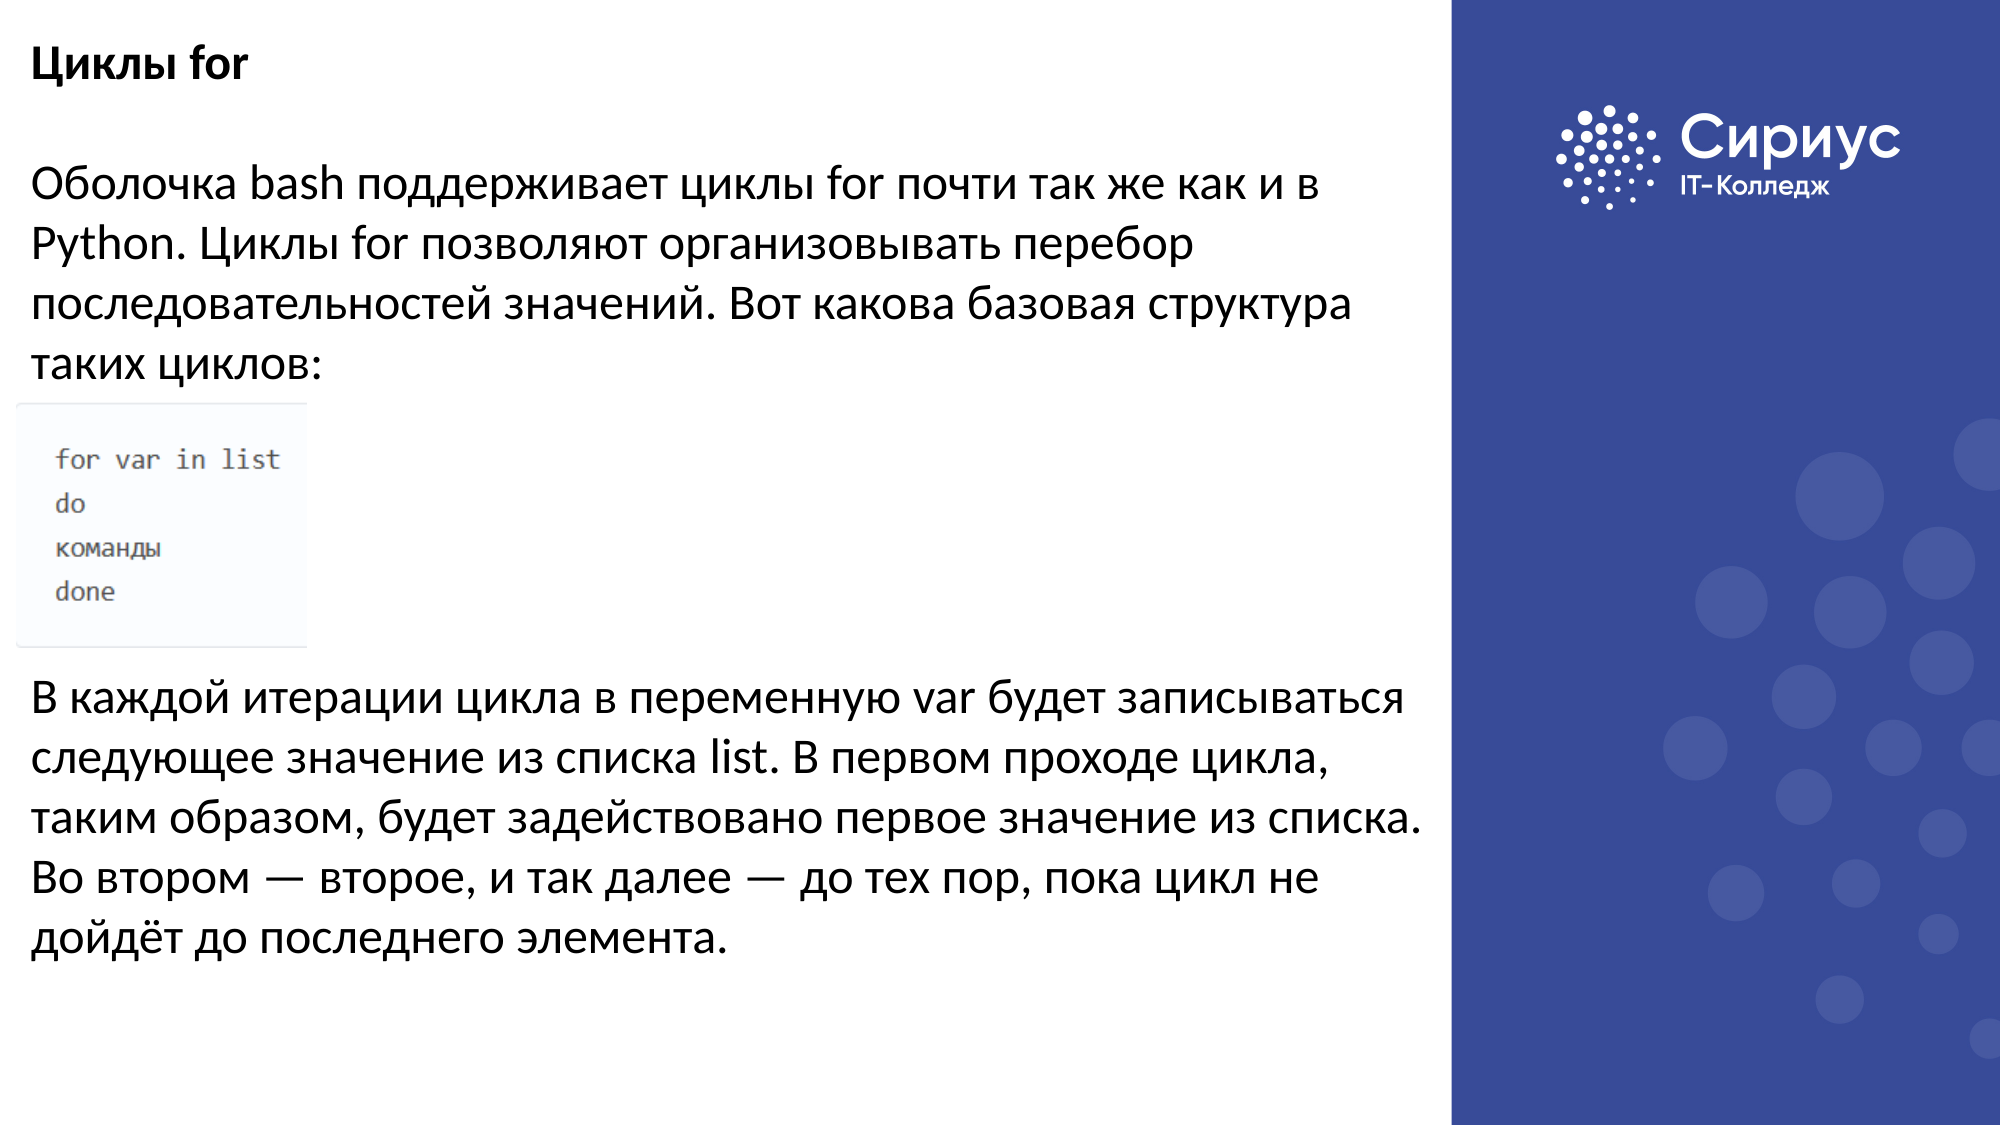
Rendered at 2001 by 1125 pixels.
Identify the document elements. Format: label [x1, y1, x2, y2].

picture [16, 400, 307, 648]
list [0, 0, 2000, 1125]
